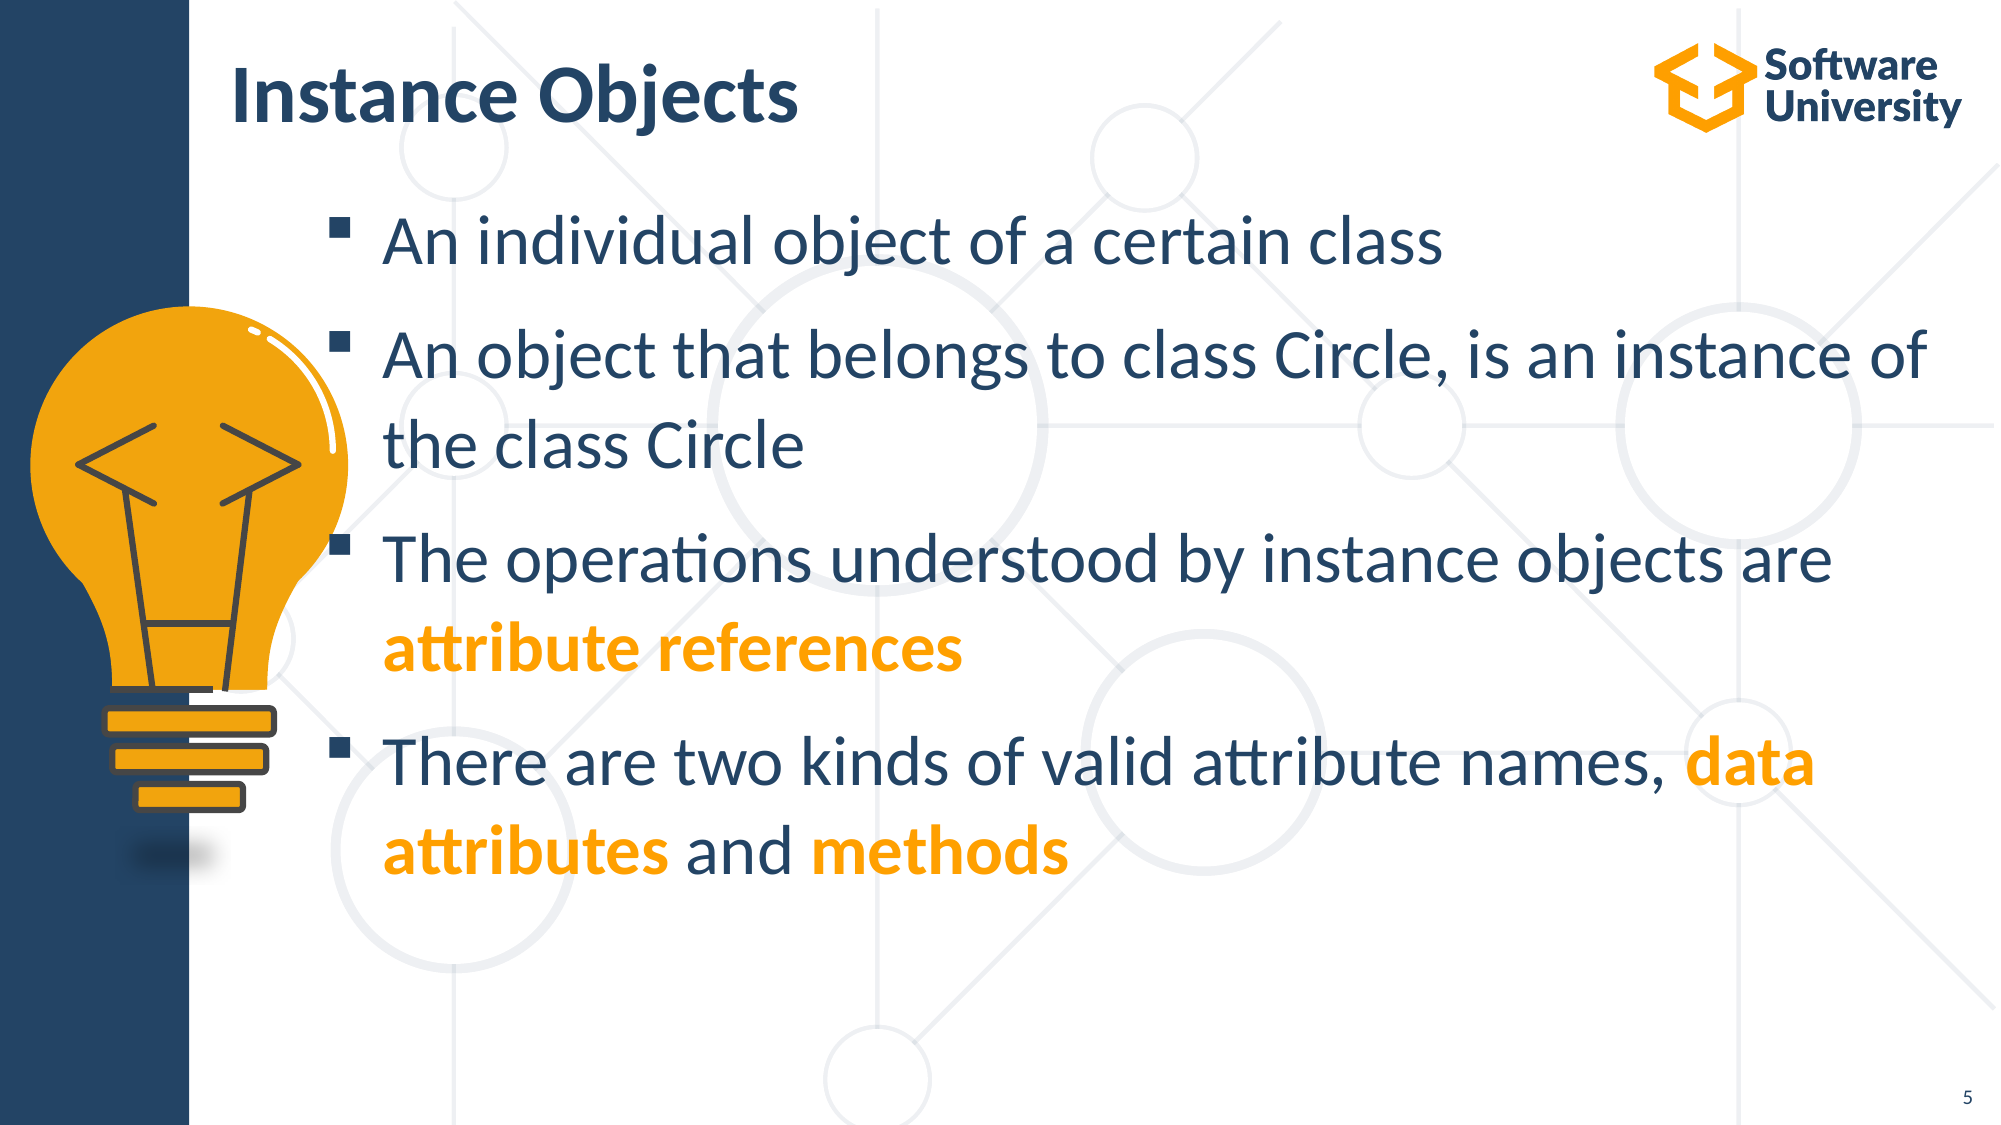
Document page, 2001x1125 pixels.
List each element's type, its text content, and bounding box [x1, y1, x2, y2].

picture [1641, 31, 1973, 145]
title Instance Objects [212, 16, 1628, 162]
list An individual object of a certain class An object that belongs to class Circle, is an instance of the class Circle The operations understood by instance objects are attribute references There are two kinds of valid attribute names, data attributes and methods [306, 183, 1968, 1094]
text_box 5 [1927, 1067, 1989, 1117]
